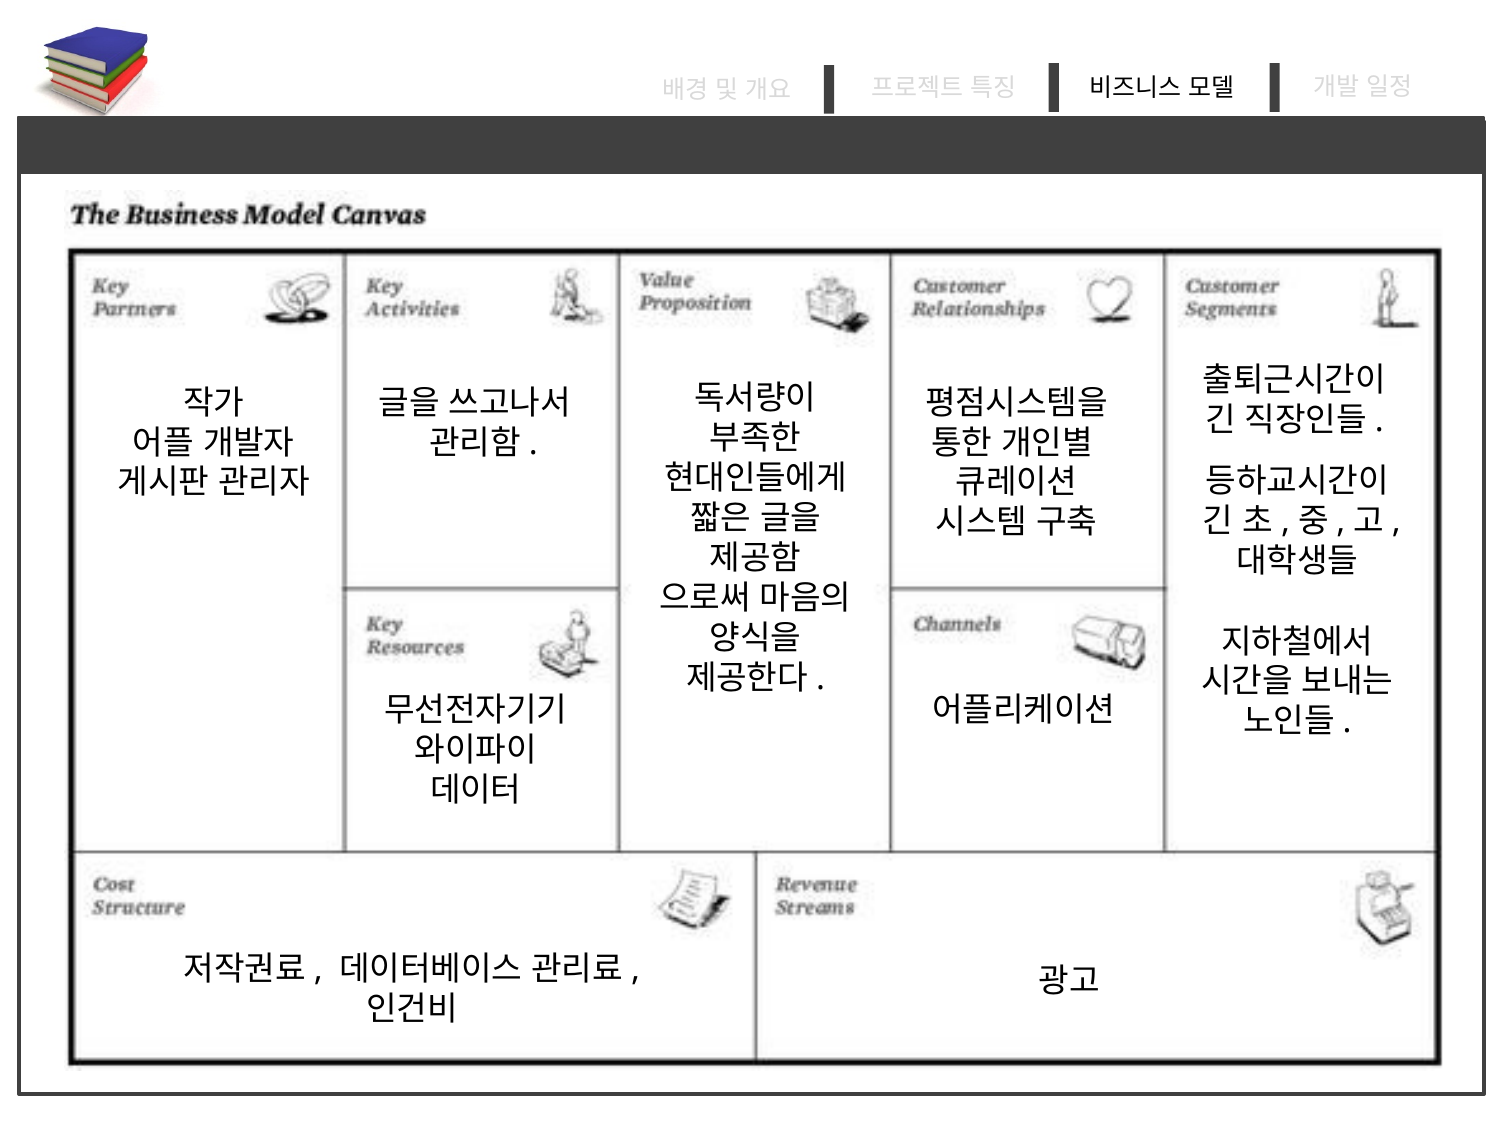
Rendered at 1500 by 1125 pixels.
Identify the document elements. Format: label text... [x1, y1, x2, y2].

picture [26, 18, 167, 126]
text_box [822, 63, 836, 116]
text_box 프로젝트 특징 [856, 63, 1032, 109]
text_box [1267, 61, 1282, 114]
text_box 개발 일정 [1298, 63, 1428, 108]
text_box [17, 175, 1486, 1096]
text_box [16, 115, 1486, 175]
picture [64, 190, 1461, 1071]
text_box 배경 및 개요 [648, 66, 807, 112]
text_box 비즈니스 모델 [1074, 63, 1250, 109]
text_box [1047, 61, 1061, 114]
